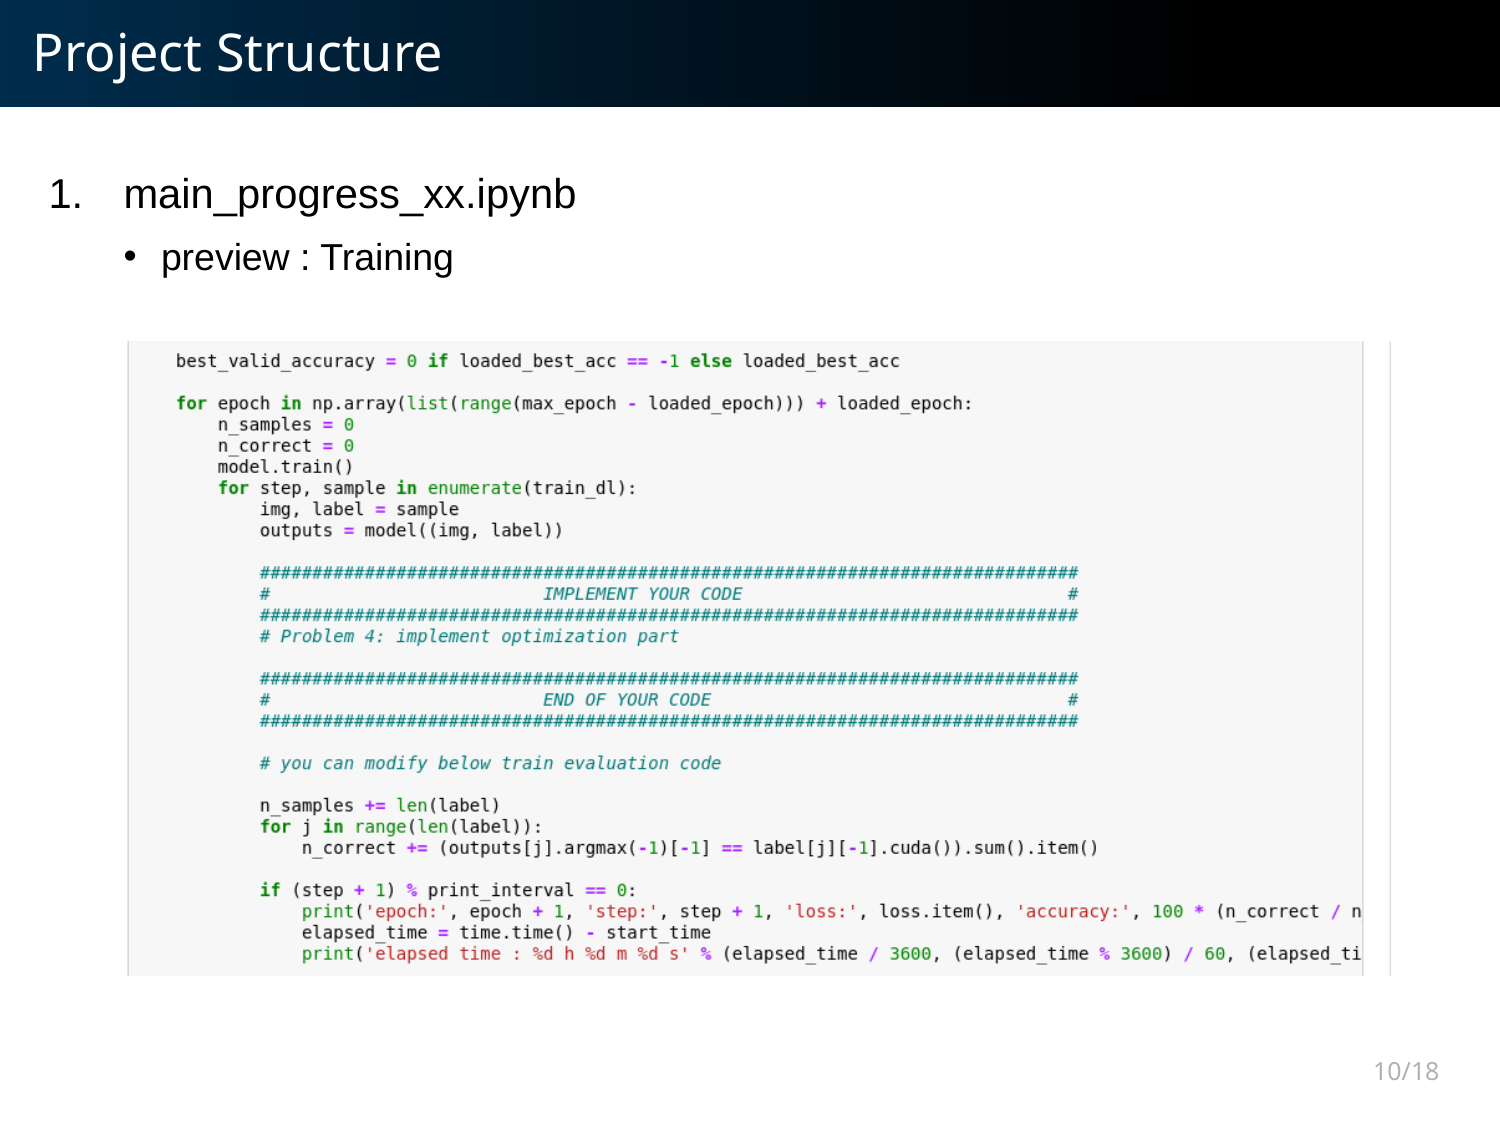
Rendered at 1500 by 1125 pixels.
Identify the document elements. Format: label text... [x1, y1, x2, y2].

text_box main_progress_xx.ipynb preview : Training [0, 149, 1483, 1071]
slide_number 10/18 [1104, 1042, 1455, 1103]
picture [108, 341, 1392, 977]
title Project Structure [17, 0, 1483, 101]
